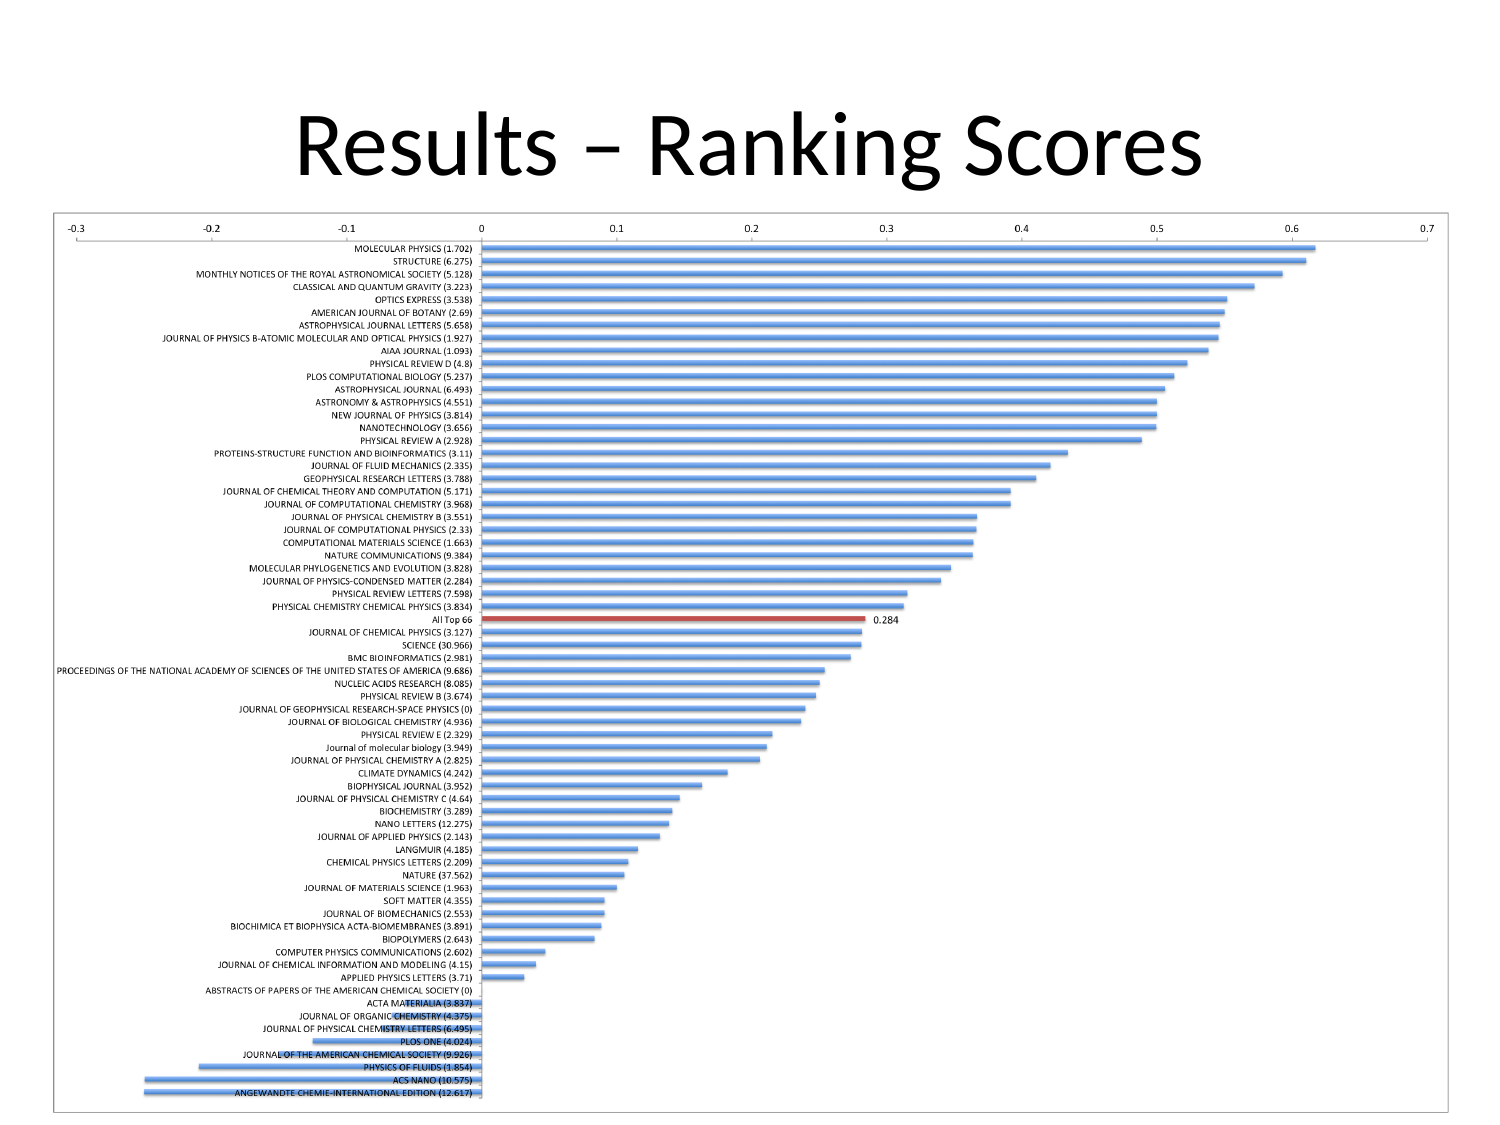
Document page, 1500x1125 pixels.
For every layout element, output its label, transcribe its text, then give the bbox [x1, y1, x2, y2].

title Results – Ranking Scores [75, 45, 1425, 210]
picture [52, 211, 1449, 1113]
